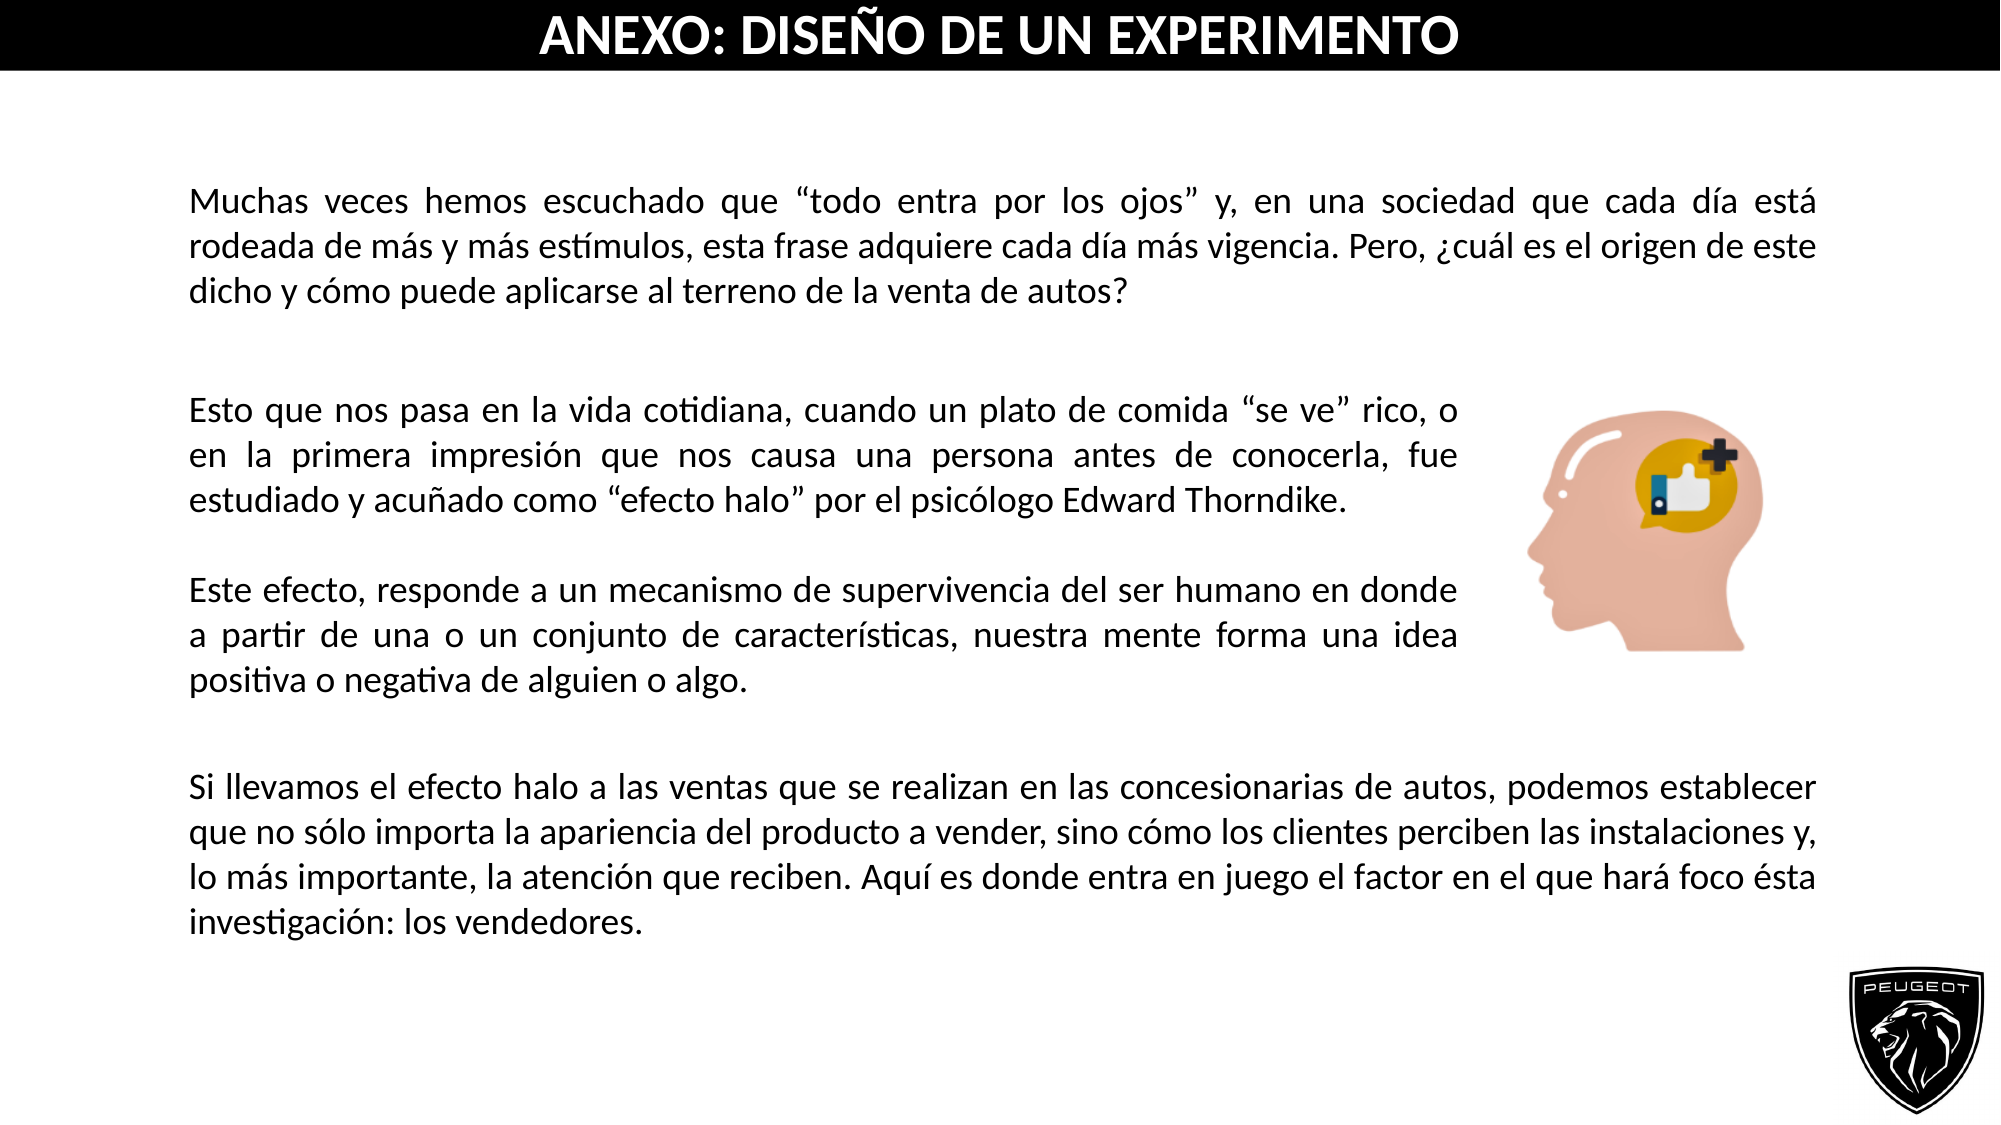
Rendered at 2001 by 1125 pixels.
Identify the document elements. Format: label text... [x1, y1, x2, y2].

picture [1474, 396, 1834, 678]
text_box Muchas veces hemos escuchado que “todo entra por los ojos” y, en una sociedad que cada día está rodeada de más y más estímulos, esta frase adquiere cada día más vigencia. Pero, ¿cuál es el origen de este dicho y cómo puede aplicarse al terreno de la venta de autos? [174, 168, 1834, 319]
text_box ANEXO: DISEÑO DE UN EXPERIMENTO [0, 0, 2000, 71]
picture [1833, 951, 2000, 1125]
text_box Esto que nos pasa en la vida cotidiana, cuando un plato de comida “se ve” rico, o en la primera impresión que nos causa una persona antes de conocerla, fue estudiado y acuñado como “efecto halo” por el psicólogo Edward Thorndike. Este efecto, responde a un mecanismo de supervivencia del ser humano en donde a partir de una o un conjunto de características, nuestra mente forma una idea positiva o negativa de alguien o algo. [174, 333, 1475, 753]
text_box Si llevamos el efecto halo a las ventas que se realizan en las concesionarias de autos, podemos establecer que no sólo importa la apariencia del producto a vender, sino cómo los clientes perciben las instalaciones y, lo más importante, la atención que reciben. Aquí es donde entra en juego el factor en el que hará foco ésta investigación: los vendedores. [174, 754, 1834, 950]
